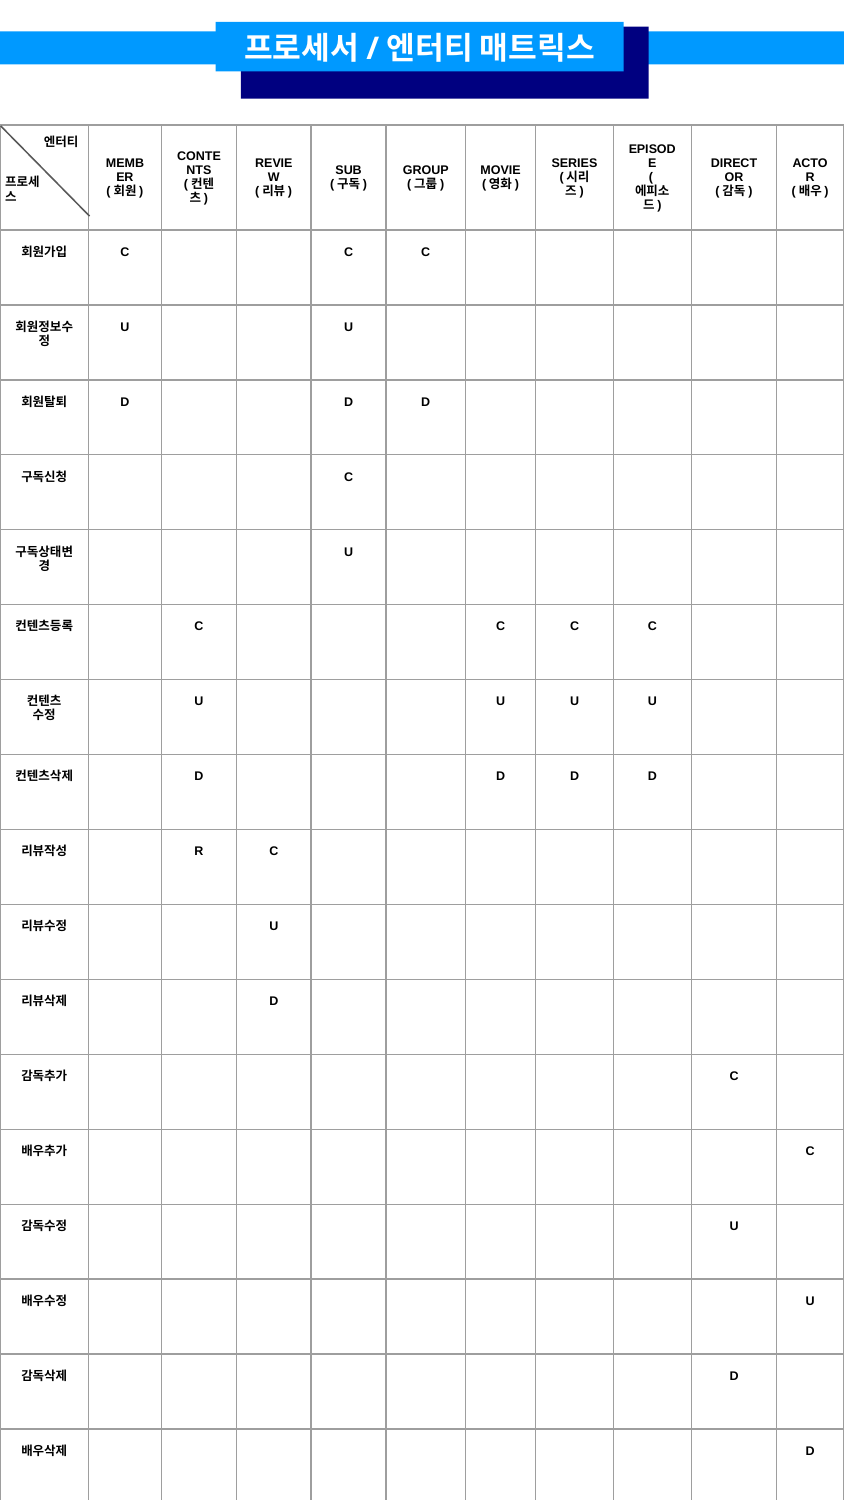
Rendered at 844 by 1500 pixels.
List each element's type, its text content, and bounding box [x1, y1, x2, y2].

table_header MEMBER (회원) [89, 126, 161, 229]
text_box [653, 31, 844, 65]
table_cell [162, 905, 236, 979]
table_cell C [777, 1130, 843, 1204]
table_cell 회원정보수정 [1, 306, 88, 379]
table_cell [536, 1430, 613, 1500]
table_cell [312, 755, 385, 829]
table_cell [614, 1055, 691, 1129]
table_cell D [777, 1430, 843, 1500]
table_cell [387, 455, 465, 529]
table_header MOVIE (영화) [466, 126, 535, 229]
table_cell C [466, 605, 535, 679]
table_cell [777, 905, 843, 979]
table_cell [312, 1205, 385, 1278]
table_cell [312, 1130, 385, 1204]
table_cell [536, 455, 613, 529]
table_cell [777, 1355, 843, 1428]
table_cell [692, 605, 776, 679]
table_cell [466, 231, 535, 304]
table_cell [614, 306, 691, 379]
table_cell [466, 905, 535, 979]
table_cell [162, 1430, 236, 1500]
table_header SUB (구독) [312, 126, 385, 229]
table_header ACTOR (배우) [777, 126, 843, 229]
table_cell [692, 306, 776, 379]
text_box [0, 31, 210, 65]
table_cell [614, 231, 691, 304]
table_cell [89, 1280, 161, 1353]
table_cell [89, 980, 161, 1054]
table_cell [692, 980, 776, 1054]
table_cell [692, 530, 776, 604]
table_cell [692, 1280, 776, 1353]
table_cell [387, 1055, 465, 1129]
table_cell [777, 455, 843, 529]
table_cell [312, 1430, 385, 1500]
table_cell [162, 1280, 236, 1353]
table_cell [536, 381, 613, 454]
table_cell C [692, 1055, 776, 1129]
table_cell [312, 1355, 385, 1428]
table_cell [312, 905, 385, 979]
table_cell [614, 1130, 691, 1204]
table_cell U [536, 680, 613, 754]
table_cell U [312, 306, 385, 379]
table_cell [237, 1280, 310, 1353]
table_cell [466, 455, 535, 529]
table_cell [237, 381, 310, 454]
table_cell D [536, 755, 613, 829]
table_cell D [614, 755, 691, 829]
table_cell [777, 605, 843, 679]
table_cell [89, 680, 161, 754]
table_cell [162, 231, 236, 304]
table_cell [692, 1130, 776, 1204]
table_cell [387, 605, 465, 679]
table_cell U [162, 680, 236, 754]
table_cell [536, 1130, 613, 1204]
table_cell [536, 830, 613, 904]
table_cell [89, 455, 161, 529]
table_cell [777, 231, 843, 304]
table_cell 구독신청 [1, 455, 88, 529]
table_cell [89, 1355, 161, 1428]
table_header GROUP (그룹) [387, 126, 465, 229]
table_cell [237, 231, 310, 304]
table_cell 배우추가 [1, 1130, 88, 1204]
table_cell [692, 381, 776, 454]
table_cell D [162, 755, 236, 829]
table_cell [466, 1130, 535, 1204]
table_cell [162, 455, 236, 529]
table_cell D [237, 980, 310, 1054]
table_cell [777, 680, 843, 754]
table_cell [692, 455, 776, 529]
table_cell [387, 905, 465, 979]
table_cell D [466, 755, 535, 829]
table_header SERIES (시리즈) [536, 126, 613, 229]
table_cell [614, 1355, 691, 1428]
table_cell [89, 905, 161, 979]
table_cell [237, 455, 310, 529]
table_cell D [312, 381, 385, 454]
table_cell U [614, 680, 691, 754]
table_cell C [312, 231, 385, 304]
table_cell [692, 1430, 776, 1500]
table_cell D [387, 381, 465, 454]
table_cell [387, 980, 465, 1054]
table_cell [237, 605, 310, 679]
table_cell [89, 530, 161, 604]
table_cell [237, 1055, 310, 1129]
table_cell 회원가입 [1, 231, 88, 304]
table_cell [614, 455, 691, 529]
table_cell 배우삭제 [1, 1430, 88, 1500]
table_cell [162, 1355, 236, 1428]
table_cell 컨텐츠등록 [1, 605, 88, 679]
table_cell [387, 530, 465, 604]
table_cell [237, 530, 310, 604]
table_cell [387, 680, 465, 754]
table_cell [692, 830, 776, 904]
table_cell [387, 1355, 465, 1428]
table_cell C [237, 830, 310, 904]
table_cell [466, 1430, 535, 1500]
table_cell 감독추가 [1, 1055, 88, 1129]
table_cell [387, 1280, 465, 1353]
table_cell [466, 980, 535, 1054]
table_cell D [692, 1355, 776, 1428]
table_cell C [89, 231, 161, 304]
table_cell [89, 830, 161, 904]
table_cell 배우수정 [1, 1280, 88, 1353]
table_cell [387, 1430, 465, 1500]
table_cell [614, 905, 691, 979]
table_cell U [89, 306, 161, 379]
table_cell [162, 530, 236, 604]
table_cell 컨텐츠 수정 [1, 680, 88, 754]
table_cell C [312, 455, 385, 529]
table_cell [614, 530, 691, 604]
table_cell [614, 381, 691, 454]
table_cell 컨텐츠삭제 [1, 755, 88, 829]
table_cell [536, 1280, 613, 1353]
table_cell [387, 755, 465, 829]
table_cell [237, 1205, 310, 1278]
table_cell [312, 980, 385, 1054]
table_cell [162, 1055, 236, 1129]
table_cell [162, 1130, 236, 1204]
table_header [1, 225, 88, 229]
table_cell [466, 1205, 535, 1278]
table_cell [466, 1055, 535, 1129]
table_cell [312, 1280, 385, 1353]
table_cell [237, 306, 310, 379]
table_cell U [777, 1280, 843, 1353]
table_cell 리뷰작성 [1, 830, 88, 904]
table_cell [162, 1205, 236, 1278]
table_cell C [162, 605, 236, 679]
text_box 엔터티 [90, 125, 102, 156]
table_cell [312, 1055, 385, 1129]
table_cell [237, 680, 310, 754]
table_cell [89, 1130, 161, 1204]
table_header DIRECTOR (감독) [692, 126, 776, 229]
table_cell [536, 1355, 613, 1428]
table_cell [536, 231, 613, 304]
table_cell [614, 1430, 691, 1500]
table_cell [237, 1430, 310, 1500]
table_cell 리뷰삭제 [1, 980, 88, 1054]
table_cell [466, 1355, 535, 1428]
table_cell [777, 980, 843, 1054]
table_cell [237, 755, 310, 829]
table_cell [312, 680, 385, 754]
table_cell 구독상태변경 [1, 530, 88, 604]
table_cell [692, 905, 776, 979]
table_cell [237, 1355, 310, 1428]
table_cell [89, 1055, 161, 1129]
table_cell [536, 980, 613, 1054]
table_cell U [237, 905, 310, 979]
table_cell [777, 381, 843, 454]
table_header REVIEW (리뷰) [237, 126, 310, 229]
table_cell [536, 1055, 613, 1129]
table_cell [312, 830, 385, 904]
table_cell 감독수정 [1, 1205, 88, 1278]
table_cell [312, 605, 385, 679]
table_cell [387, 1205, 465, 1278]
table_cell [387, 1130, 465, 1204]
table_cell 회원탈퇴 [1, 381, 88, 454]
table_cell [162, 381, 236, 454]
table_cell [614, 1280, 691, 1353]
table_cell [614, 980, 691, 1054]
table_cell [692, 755, 776, 829]
table_cell [777, 530, 843, 604]
table_cell 리뷰수정 [1, 905, 88, 979]
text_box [0, 125, 90, 217]
table_cell R [162, 830, 236, 904]
table_cell [536, 1205, 613, 1278]
table_header CONTENTS (컨텐츠) [162, 126, 236, 229]
table_cell C [387, 231, 465, 304]
table_cell [466, 1280, 535, 1353]
table_cell [777, 1205, 843, 1278]
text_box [215, 10, 649, 99]
table_cell [89, 1205, 161, 1278]
table_cell [466, 306, 535, 379]
table_cell [466, 381, 535, 454]
table_cell [237, 1130, 310, 1204]
table_cell [777, 830, 843, 904]
table_cell D [89, 381, 161, 454]
table_cell [89, 605, 161, 679]
table_cell 감독삭제 [1, 1355, 88, 1428]
table_cell U [692, 1205, 776, 1278]
table_cell [466, 830, 535, 904]
table_cell [162, 306, 236, 379]
table_cell [777, 1055, 843, 1129]
table_cell C [614, 605, 691, 679]
table_cell [692, 680, 776, 754]
table_cell [777, 306, 843, 379]
table_cell [536, 306, 613, 379]
table_cell [614, 1205, 691, 1278]
table_cell [777, 755, 843, 829]
table_cell [614, 830, 691, 904]
table_cell [466, 530, 535, 604]
table_cell [162, 980, 236, 1054]
table_cell C [536, 605, 613, 679]
table_cell [536, 905, 613, 979]
table_cell U [312, 530, 385, 604]
table_cell [387, 830, 465, 904]
table_cell [692, 231, 776, 304]
table_header EPISODE (에피소드) [614, 126, 691, 229]
table_cell [89, 755, 161, 829]
table_cell U [466, 680, 535, 754]
table_cell [89, 1430, 161, 1500]
table_cell [387, 306, 465, 379]
table_cell [536, 530, 613, 604]
